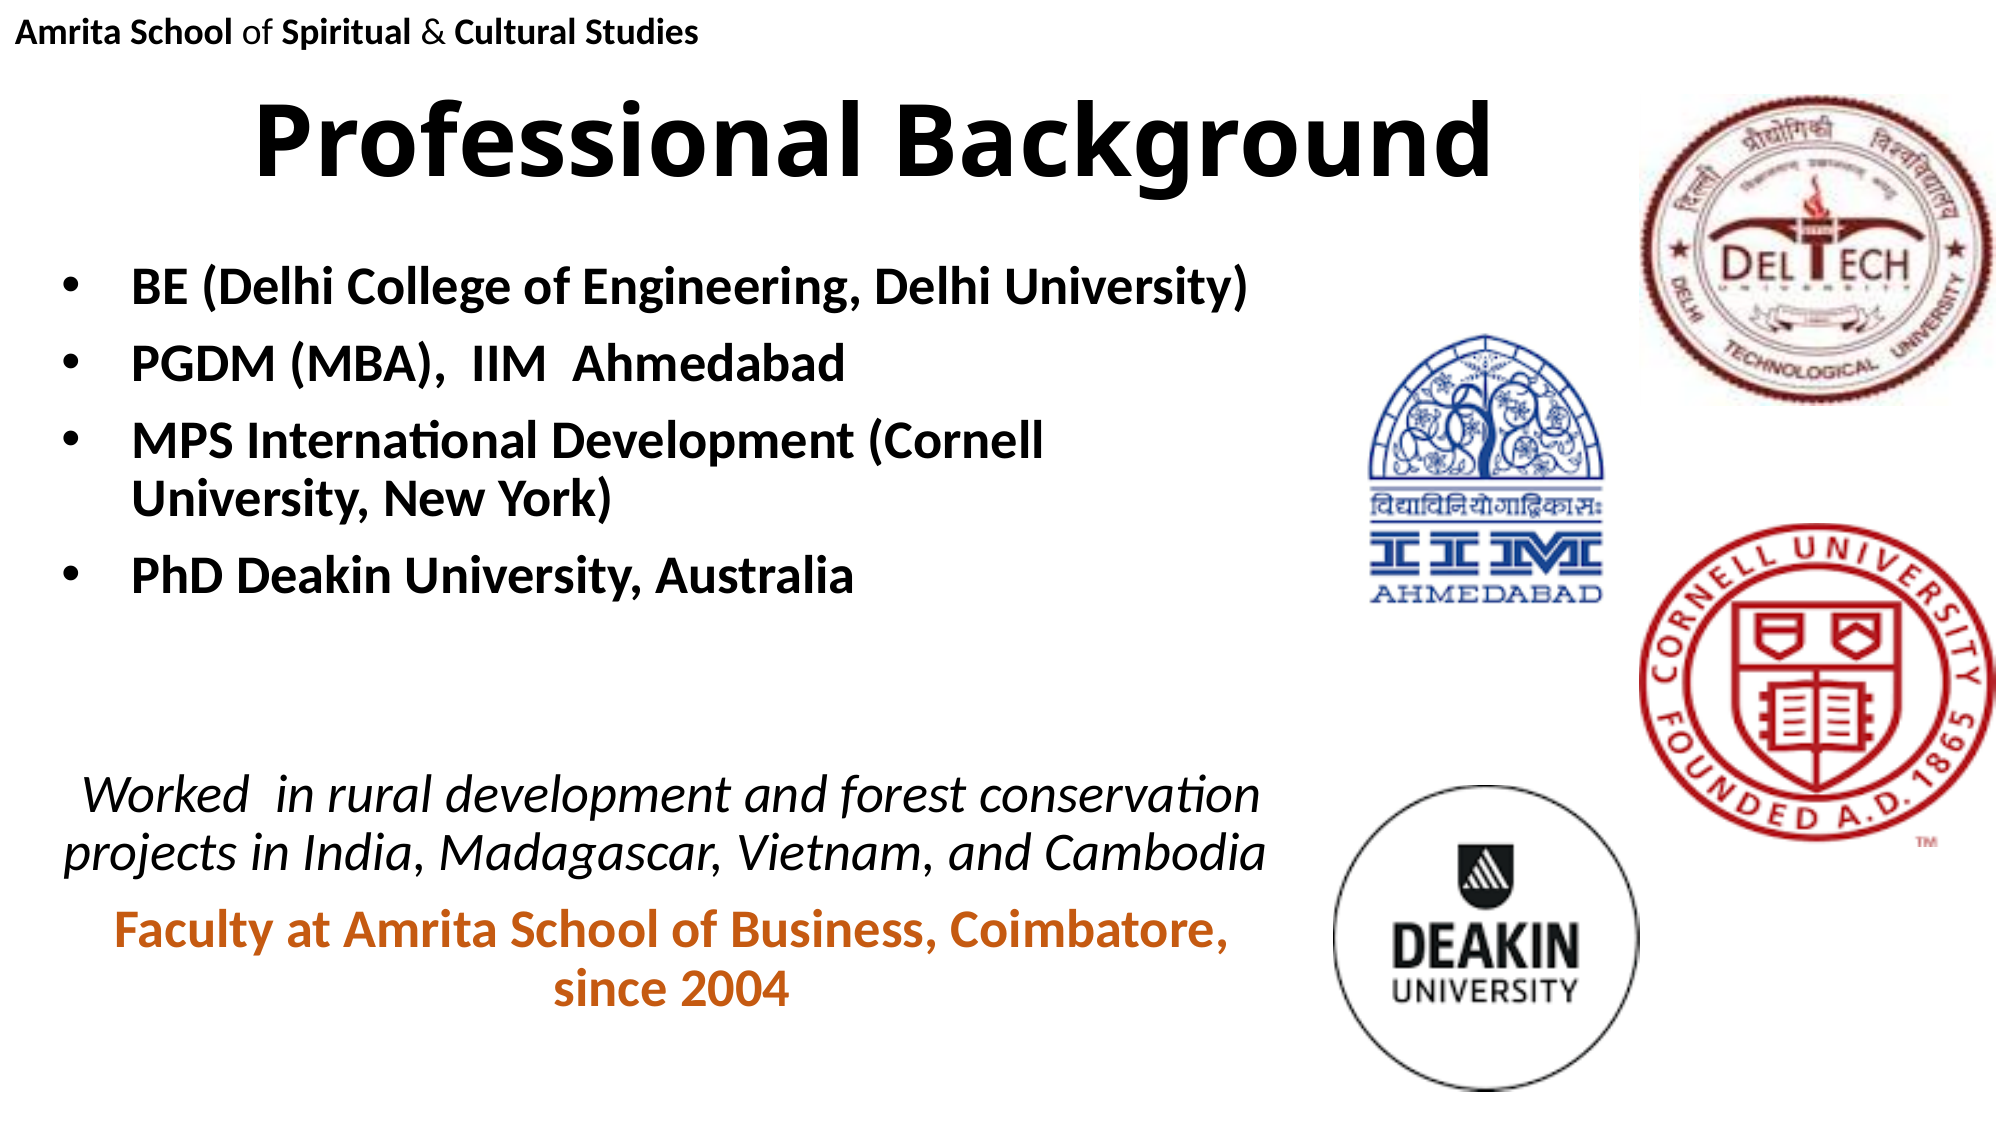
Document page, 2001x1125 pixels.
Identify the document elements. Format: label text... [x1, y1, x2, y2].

subtitle BE (Delhi College of Engineering, Delhi University) PGDM (MBA), IIM Ahmedabad MPS International Development (Cornell University, New York) PhD Deakin University, Australia Worked in rural development and forest conservation projects in India, Madagascar, Vietnam, and Cambodia Faculty at Amrita School of Business, Coimbatore, since 2004 [46, 250, 1298, 1041]
title Professional Background [46, 5, 1677, 206]
picture [1297, 94, 1996, 1092]
